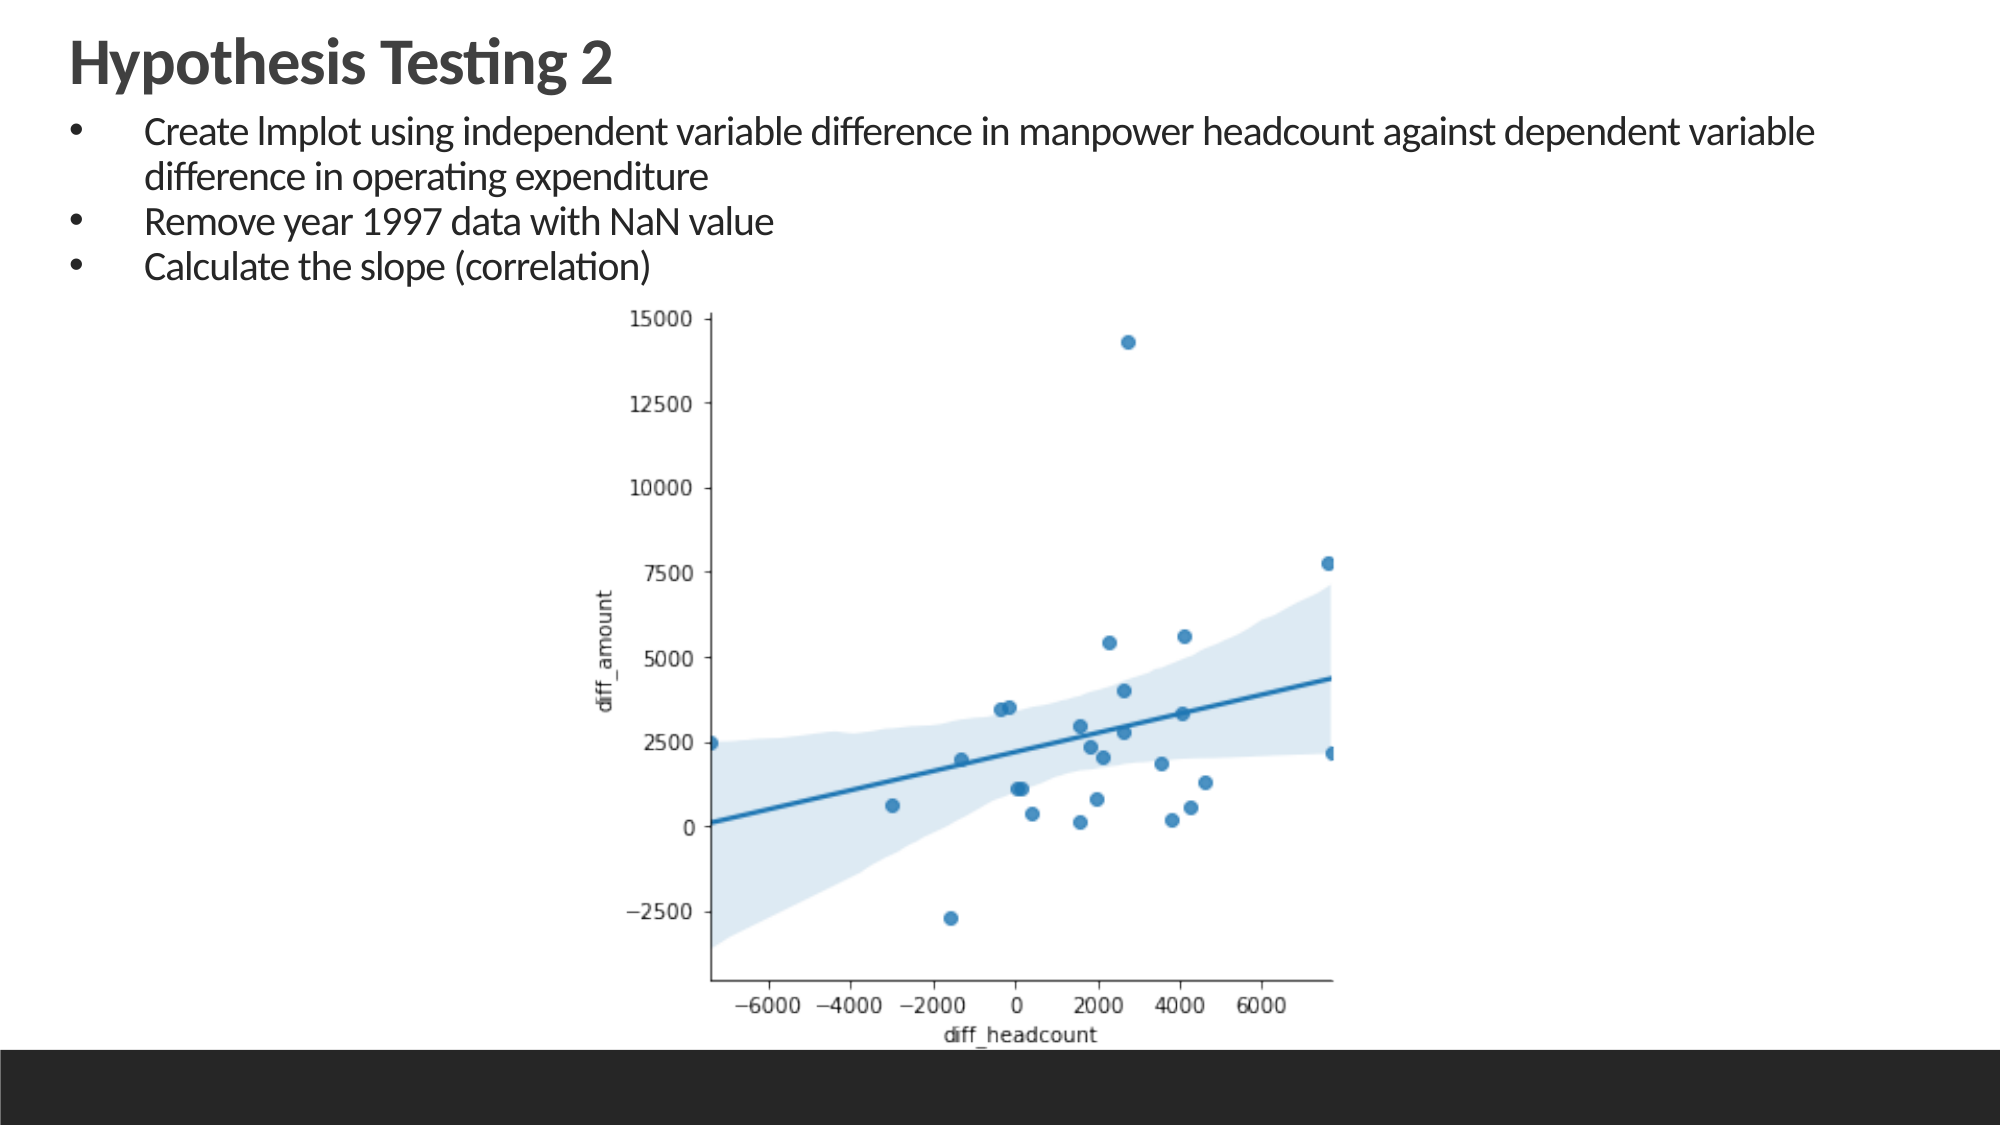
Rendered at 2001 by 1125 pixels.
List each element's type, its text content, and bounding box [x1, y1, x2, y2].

text_box Hypothesis Testing 2 [54, 31, 1705, 88]
picture [579, 296, 1345, 1062]
text_box Create lmplot using independent variable difference in manpower headcount against dependent variable difference in operating expenditure Remove year 1997 data with NaN value Calculate the slope (correlation) [54, 88, 1946, 297]
